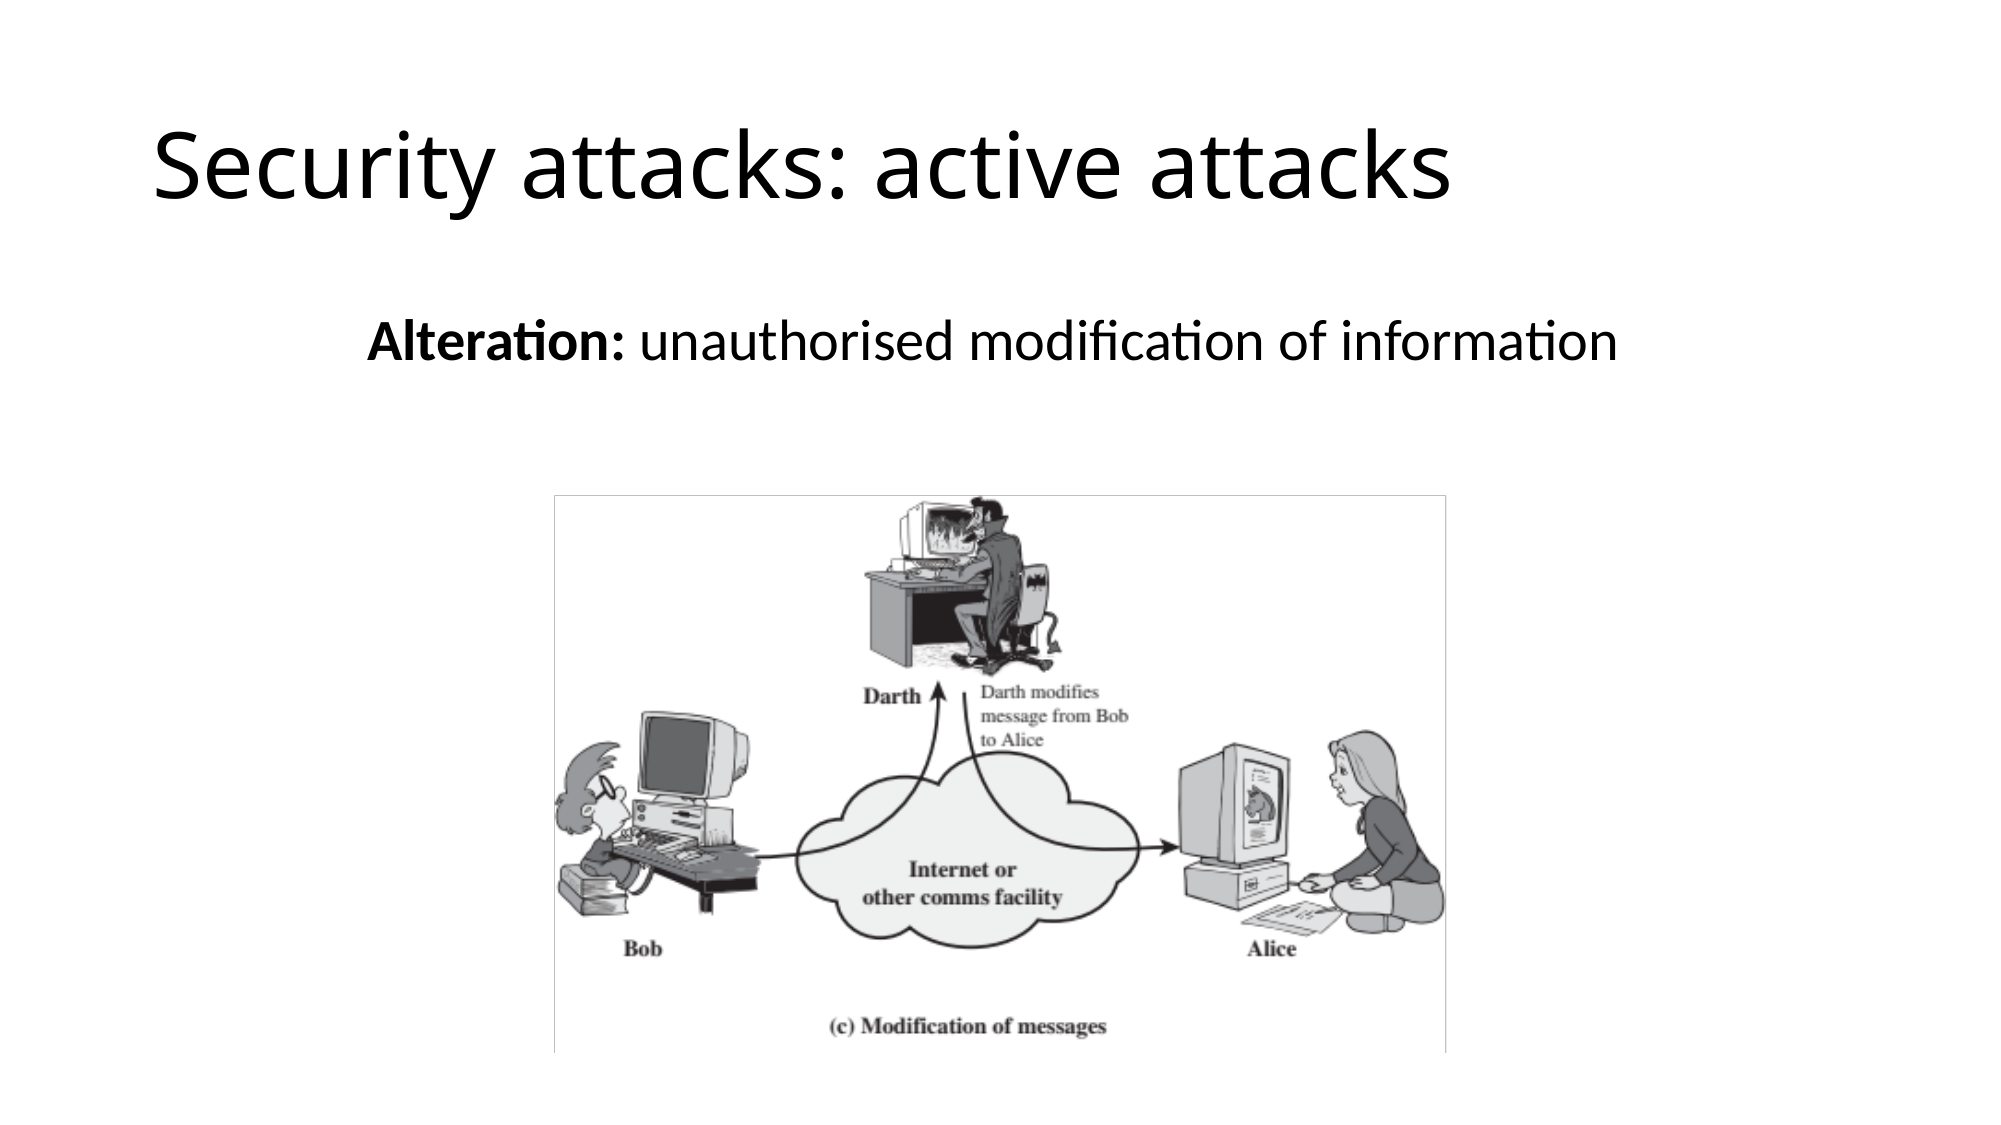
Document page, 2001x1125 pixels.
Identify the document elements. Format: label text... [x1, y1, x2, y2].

text_box Alteration: unauthorised modification of information [352, 294, 1648, 380]
title Security attacks: active attacks [137, 59, 1863, 278]
picture [531, 483, 1469, 1053]
